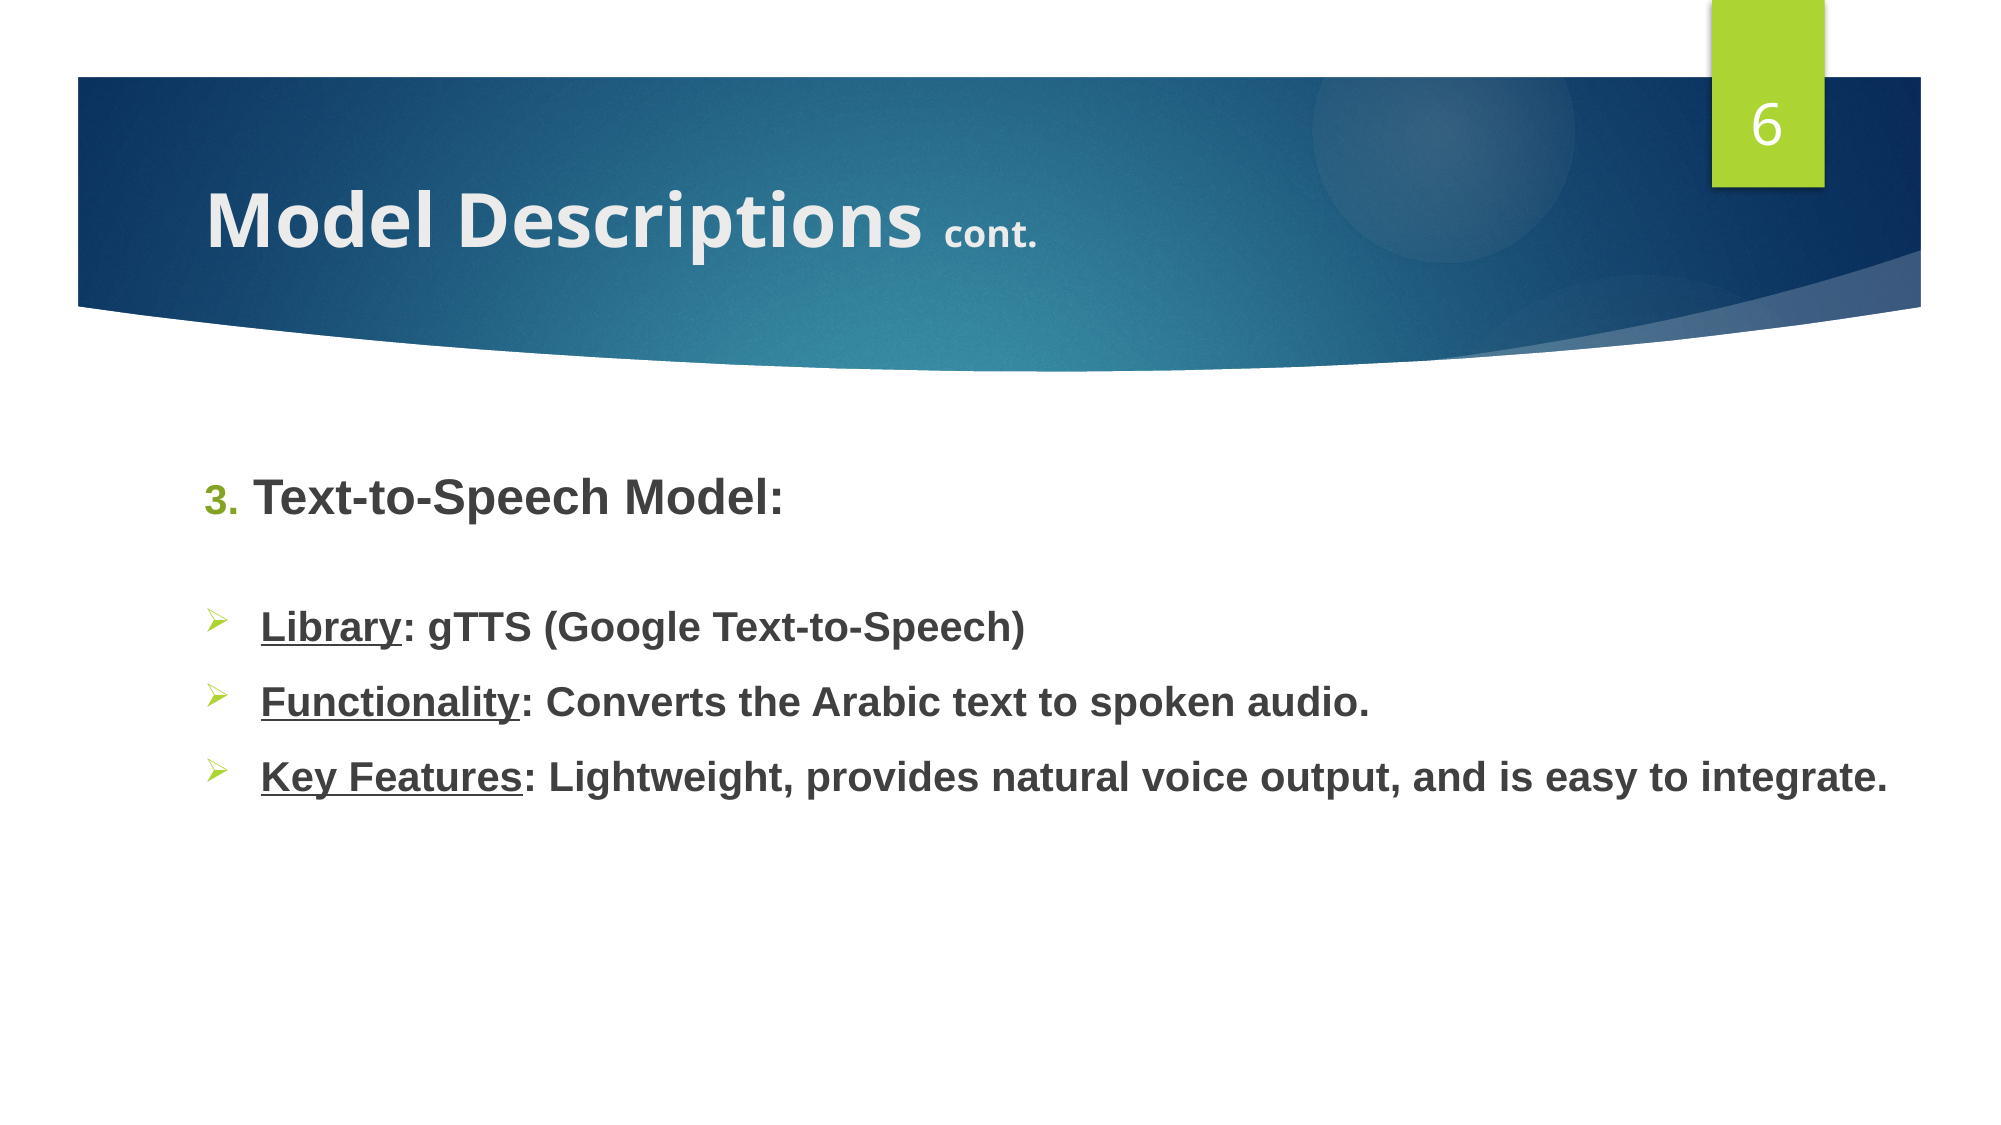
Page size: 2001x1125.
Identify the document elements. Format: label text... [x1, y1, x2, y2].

list 3. Text-to-Speech Model: Library: gTTS (Google Text-to-Speech) Functionality: Converts the Arabic text to spoken audio. Key Features: Lightweight, provides natural voice output, and is easy to integrate. [189, 427, 1919, 988]
title Model Descriptions cont. [189, 159, 1627, 276]
slide_number 6 [1698, 48, 1836, 175]
